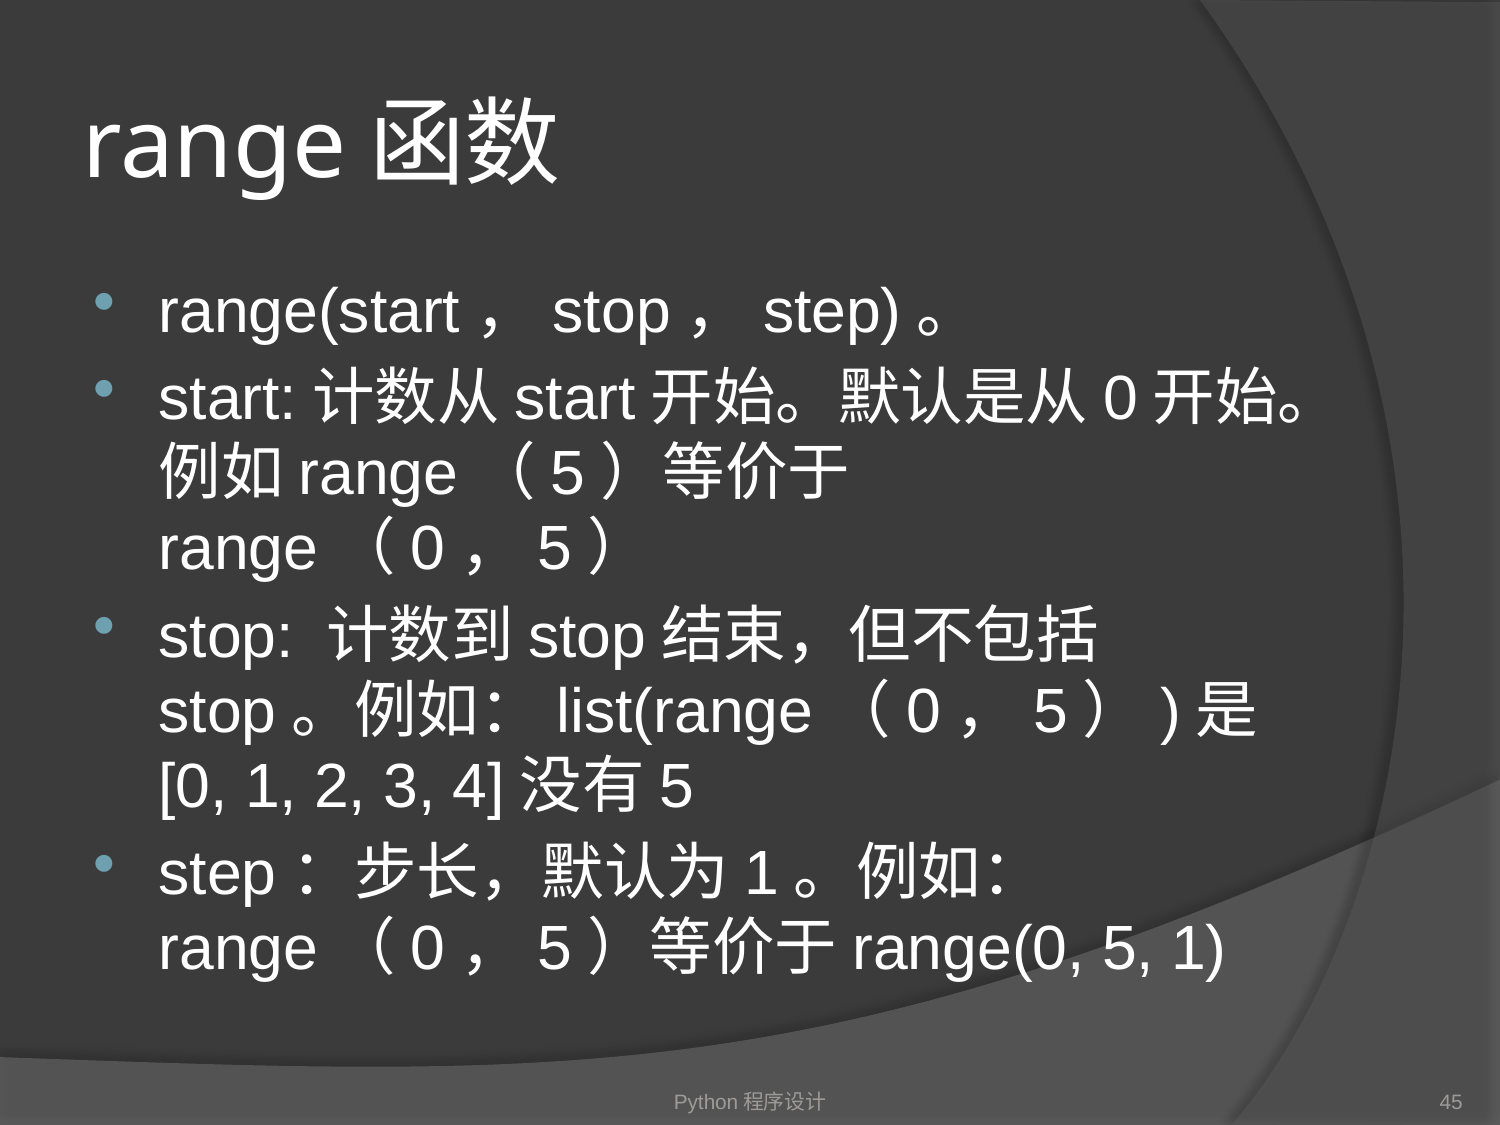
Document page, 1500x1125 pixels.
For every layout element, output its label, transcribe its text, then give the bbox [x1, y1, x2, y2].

title range函数 [75, 45, 1300, 233]
slide_number 45 [1337, 1053, 1463, 1114]
footer Python程序设计 [512, 1053, 988, 1114]
list range(start，stop，step)。 start:计数从start开始。默认是从0开始。例如range（5）等价于range（0，5） stop: 计数到stop结束，但不包括 stop。例如：list(range（0，5）)是[0, 1, 2, 3, 4]没有5 step：步长，默认为1。例如：range（0，5）等价于range(0, 5, 1) [75, 262, 1300, 1005]
